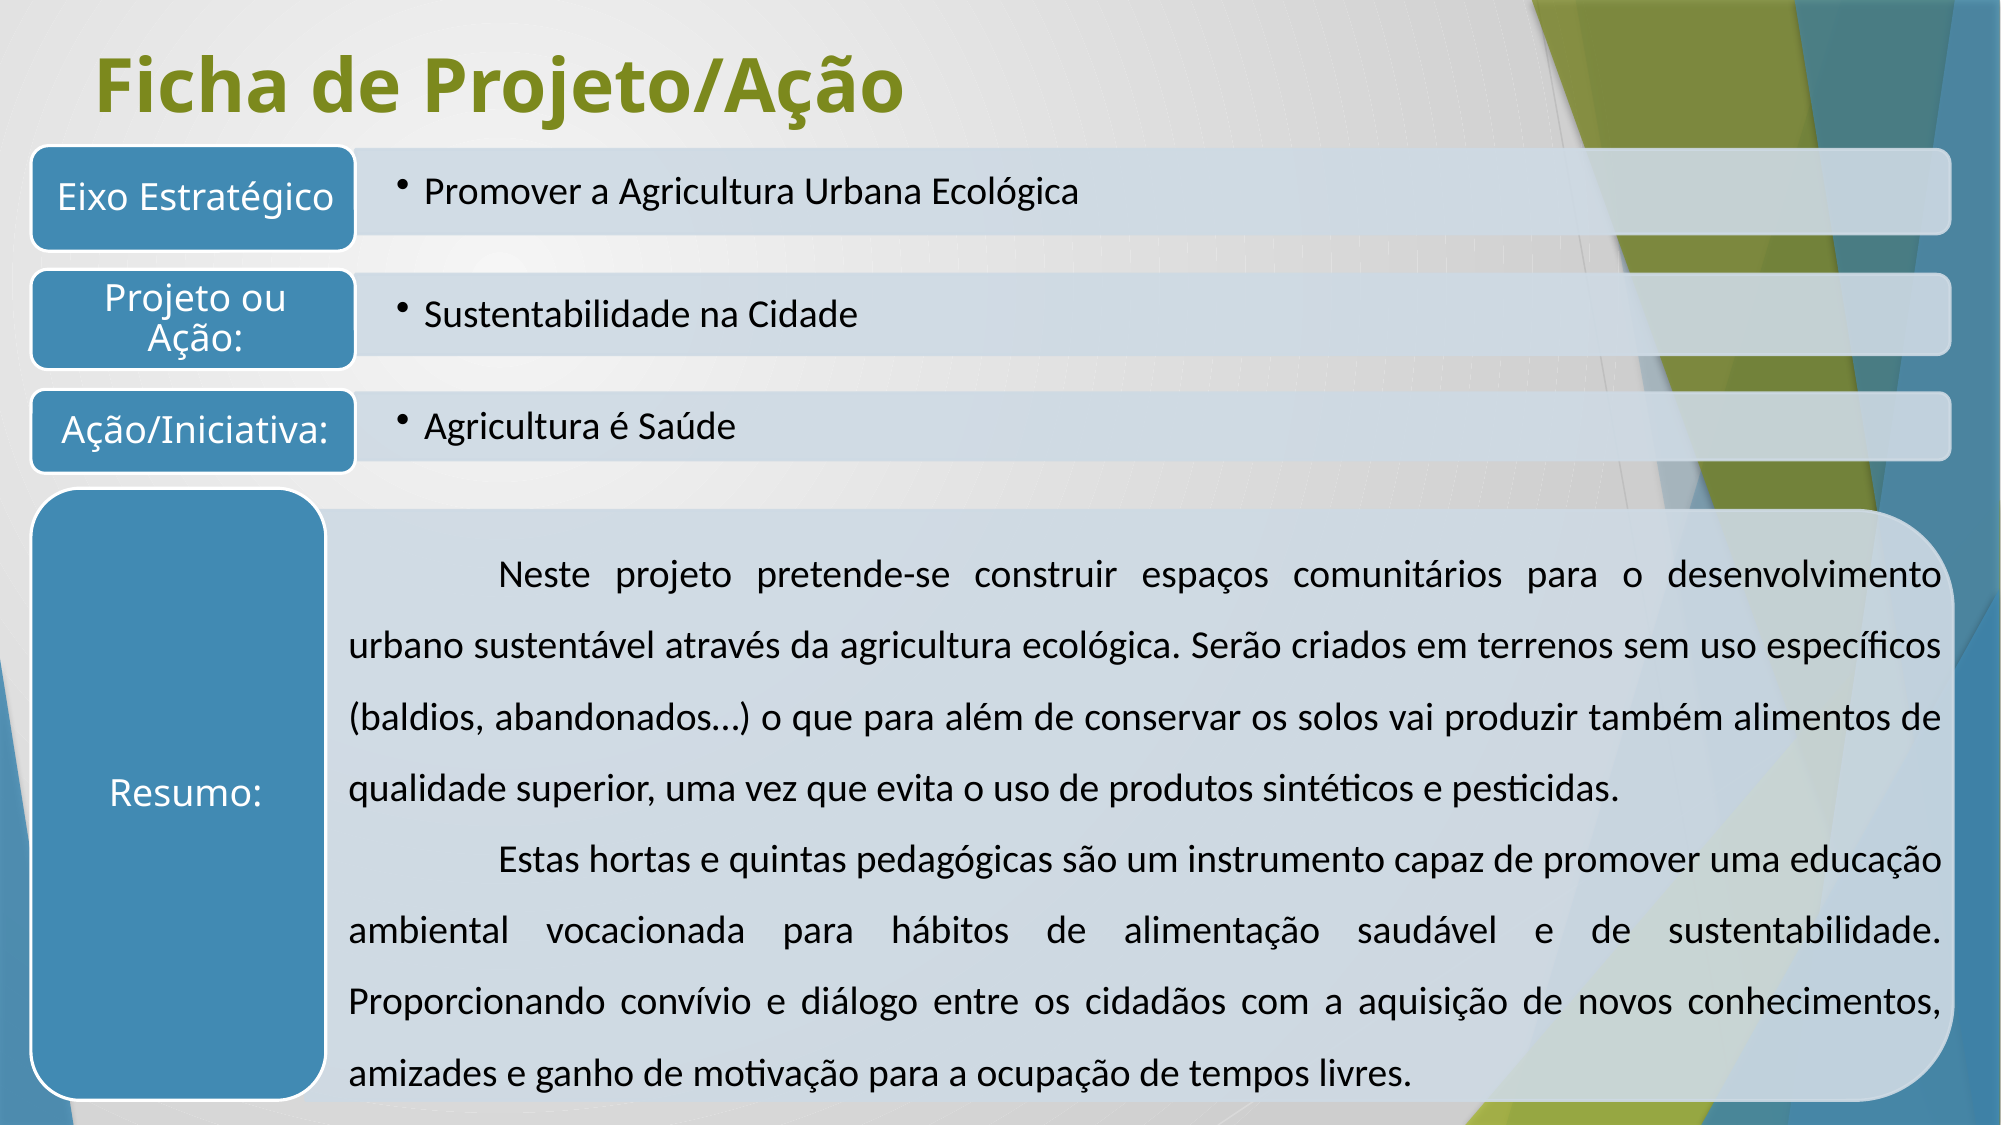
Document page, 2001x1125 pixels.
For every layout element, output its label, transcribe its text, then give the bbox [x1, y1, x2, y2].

title Ficha de Projeto/Ação [78, 30, 1704, 135]
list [30, 138, 1974, 1101]
